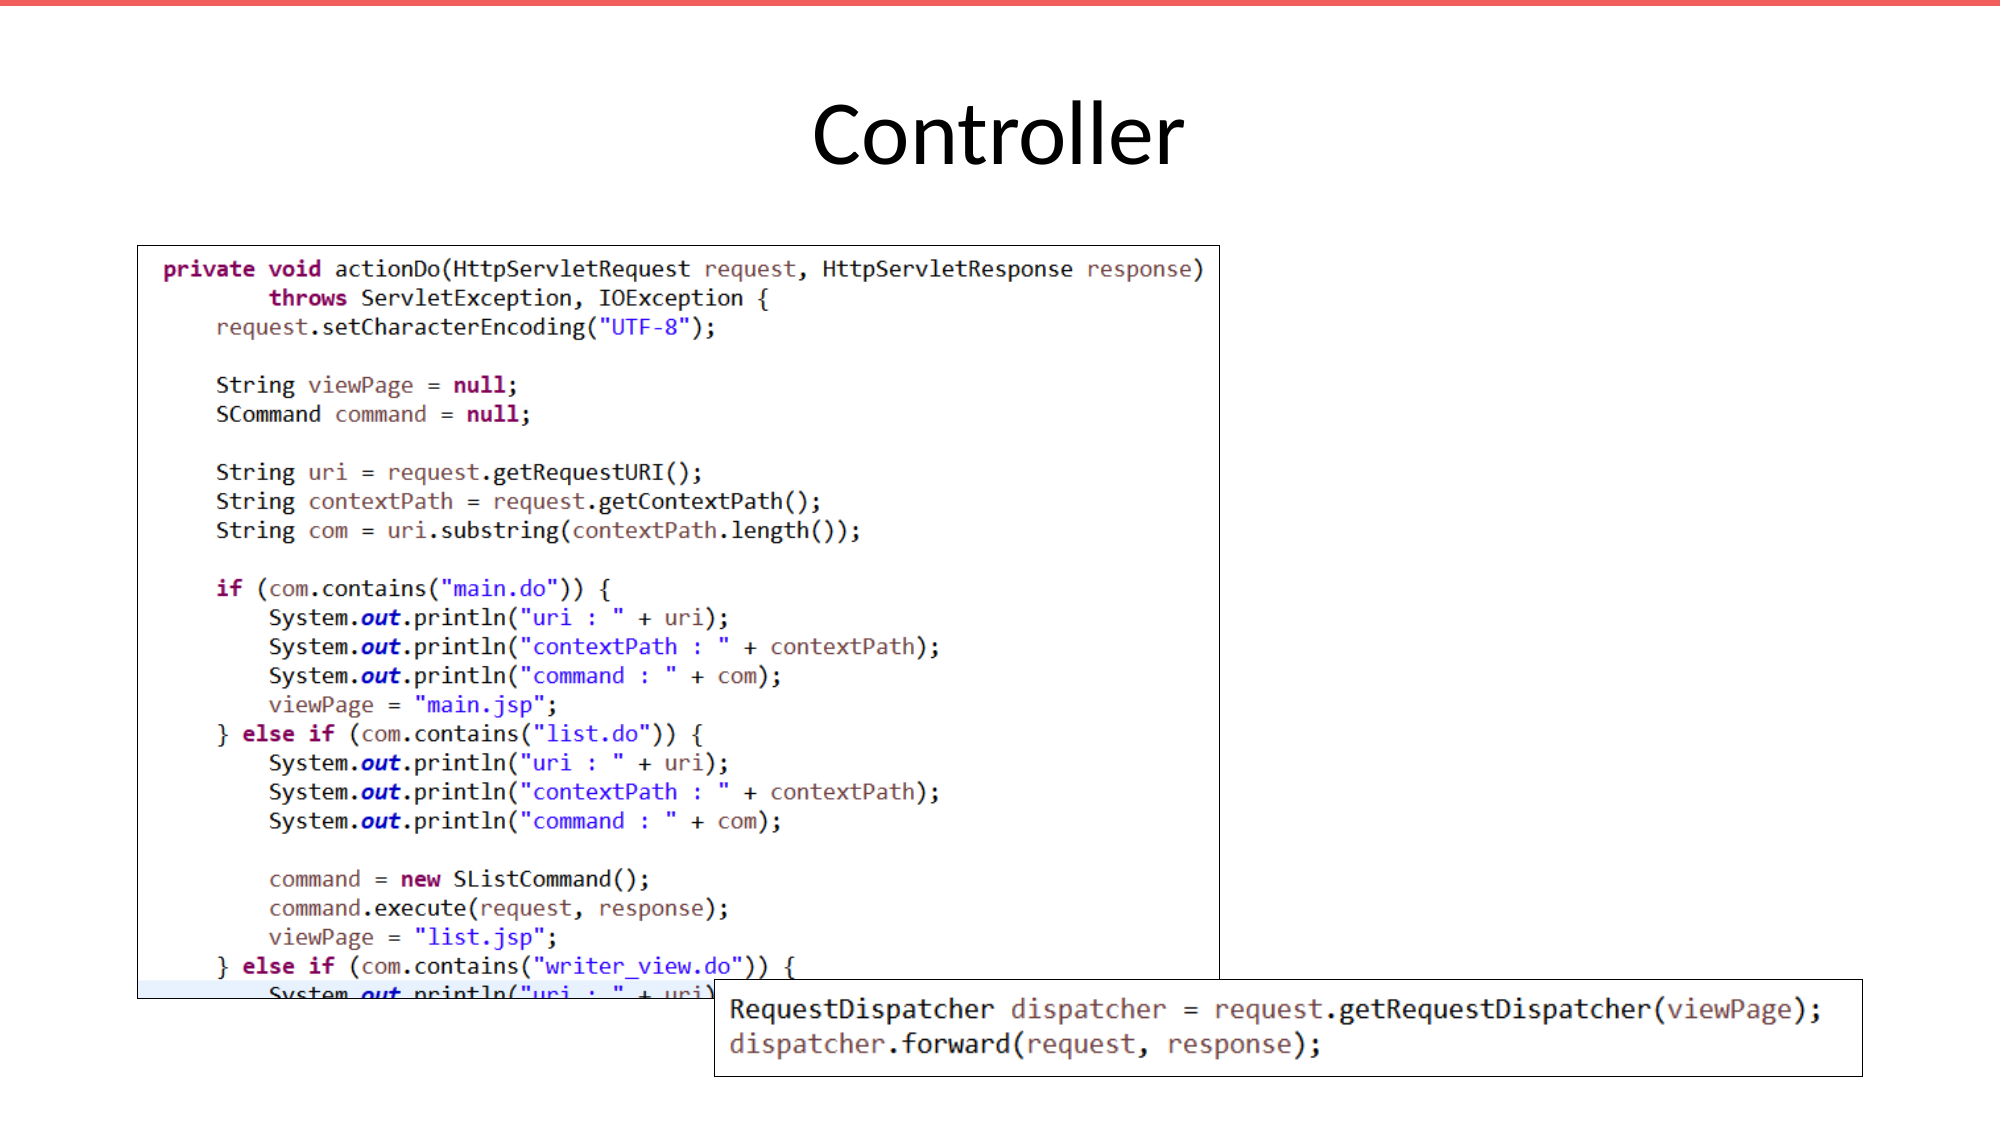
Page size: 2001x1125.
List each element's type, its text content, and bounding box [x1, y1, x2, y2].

picture [137, 245, 1863, 1077]
title Controller [137, 59, 1863, 197]
